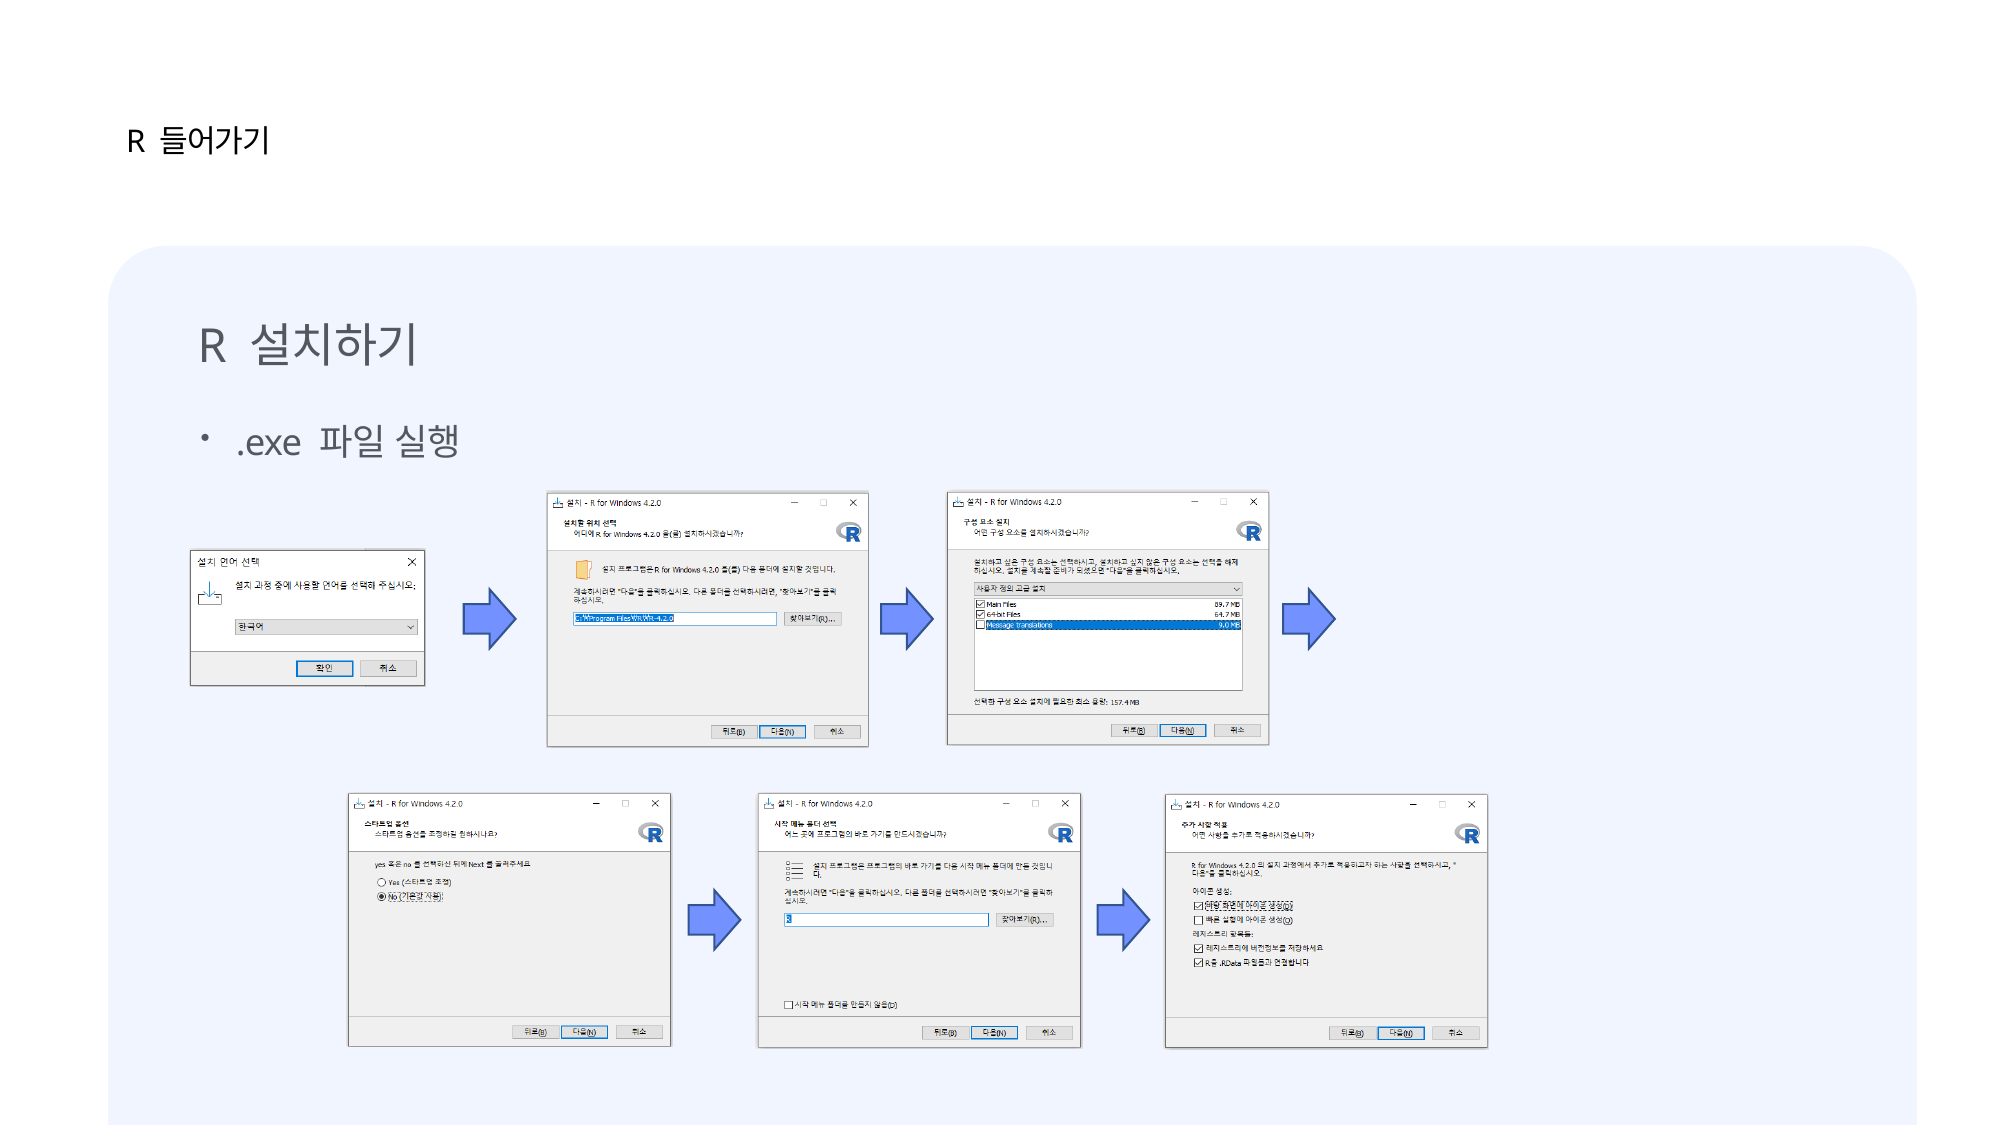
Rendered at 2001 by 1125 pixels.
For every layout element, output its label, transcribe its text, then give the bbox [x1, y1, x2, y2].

text_box [880, 586, 935, 652]
text_box [1096, 887, 1151, 953]
text_box [108, 245, 1917, 1125]
picture [189, 548, 426, 687]
text_box R 설치하기 [196, 314, 1220, 373]
picture [346, 792, 673, 1047]
picture [755, 792, 1083, 1049]
text_box .exe 파일 실행 [196, 414, 1567, 467]
text_box [687, 887, 742, 953]
picture [546, 490, 869, 748]
text_box [462, 586, 517, 652]
picture [1163, 793, 1489, 1050]
text_box R 들어가기 [125, 119, 490, 160]
text_box [1282, 586, 1337, 652]
picture [944, 489, 1270, 746]
